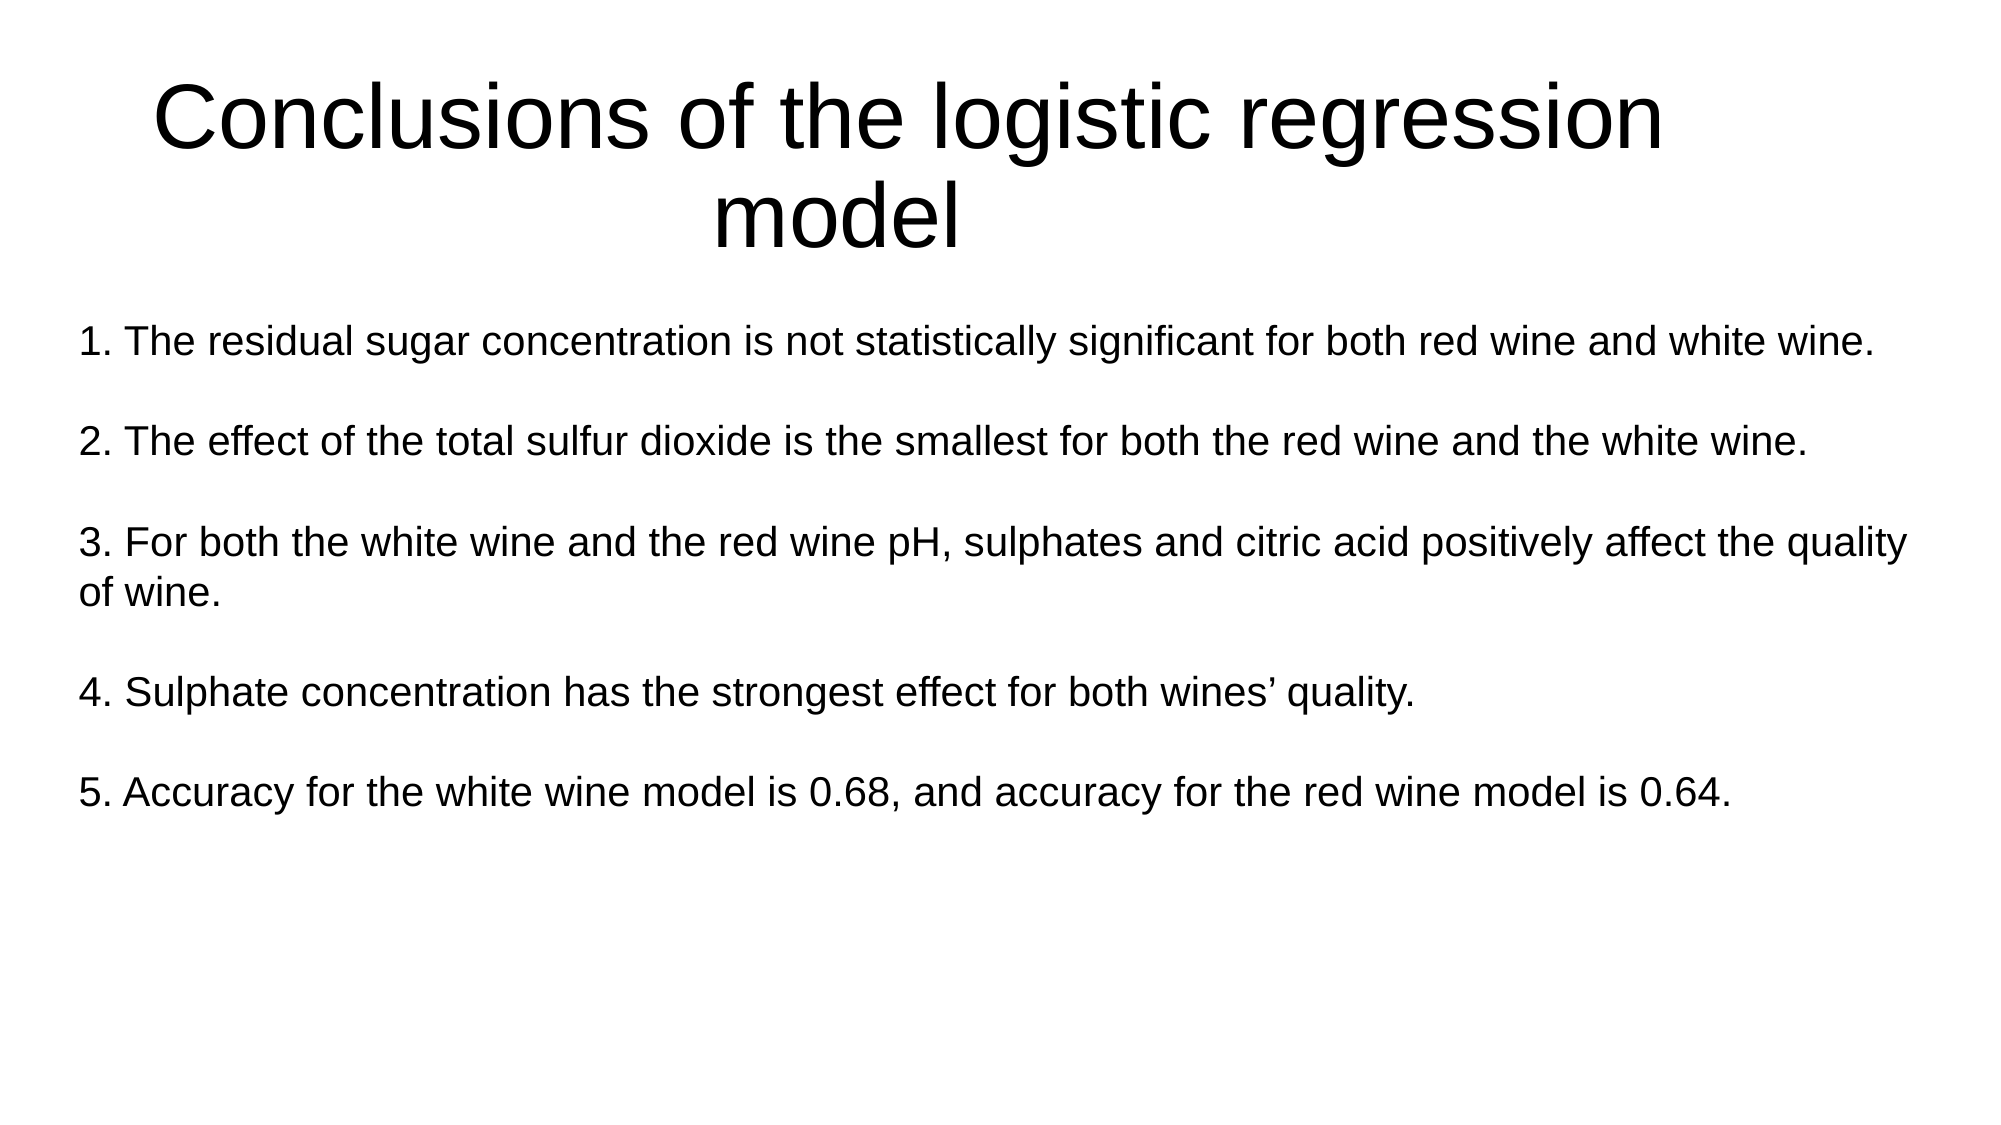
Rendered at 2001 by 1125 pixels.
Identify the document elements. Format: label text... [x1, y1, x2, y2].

text_box 1. The residual sugar concentration is not statistically significant for both red wine and white wine. 2. The effect of the total sulfur dioxide is the smallest for both the red wine and the white wine. 3. For both the white wine and the red wine pH, sulphates and citric acid positively affect the quality of wine. 4. Sulphate concentration has the strongest effect for both wines’ quality. 5. Accuracy for the white wine model is 0.68, and accuracy for the red wine model is 0.64. [78, 314, 1921, 815]
title Conclusions of the logistic regression model [137, 59, 1863, 278]
